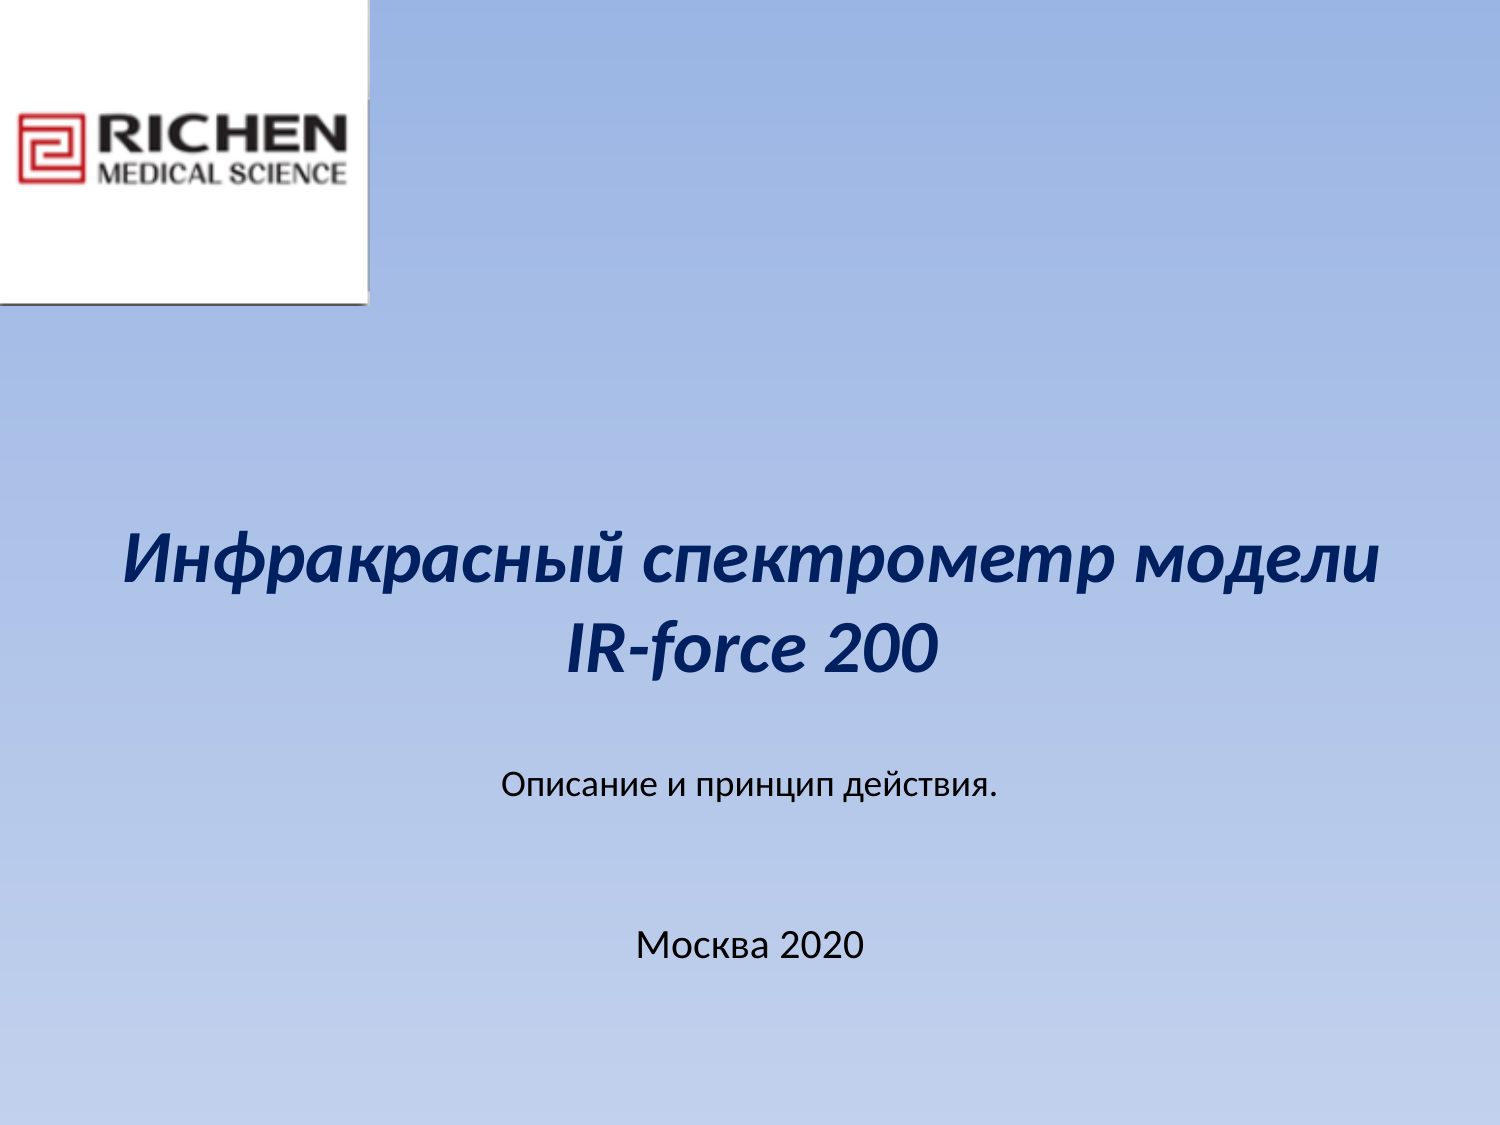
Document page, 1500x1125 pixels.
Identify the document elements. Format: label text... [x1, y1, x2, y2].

list Описание и принцип действия. Москва 2020 Москва 2020 [74, 751, 1426, 1006]
title Инфракрасный спектрометр модели IR-force 200 [76, 467, 1427, 729]
picture [0, 0, 373, 307]
